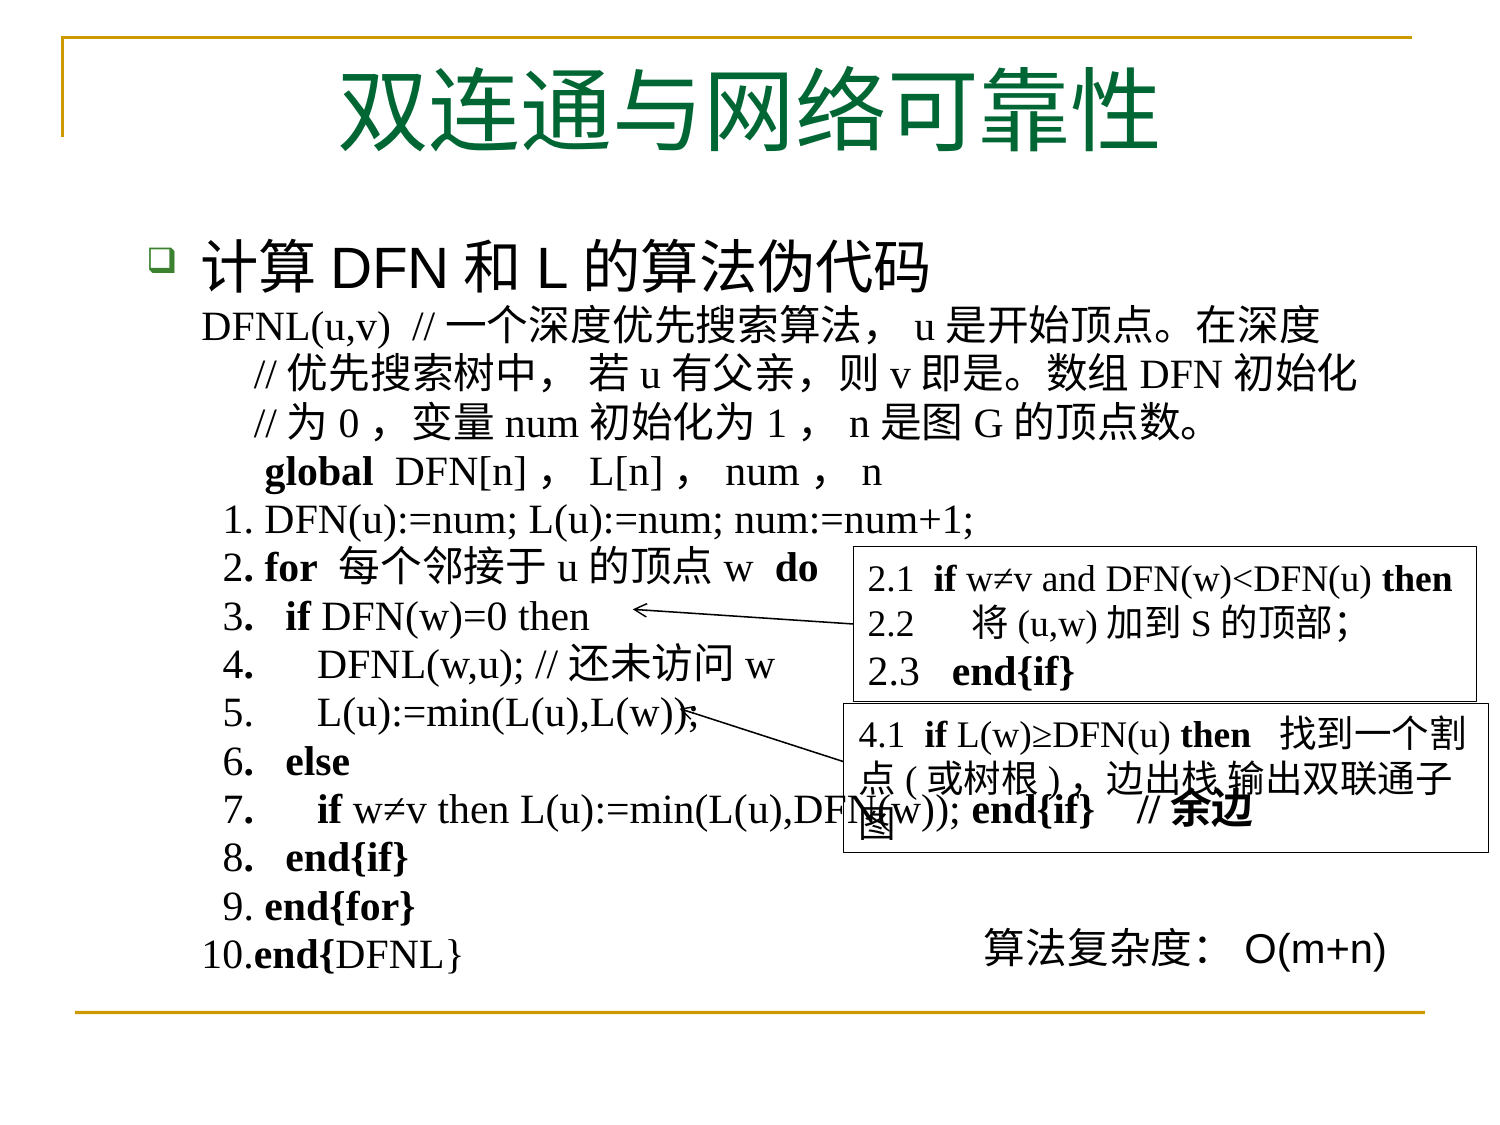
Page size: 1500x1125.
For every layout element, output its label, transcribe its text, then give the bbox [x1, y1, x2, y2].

text_box 4.1 if L(w)≥DFN(u) then 找到一个割点(或树根)，边出栈 输出双联通子图 [843, 703, 1489, 853]
text_box 算法复杂度：O(m+n) [969, 914, 1403, 979]
title 双连通与网络可靠性 [74, 45, 1426, 222]
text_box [632, 609, 854, 626]
list 计算DFN和L的算法伪代码 DFNL(u,v) //一个深度优先搜索算法，u是开始顶点。在深度 //优先搜索树中， 若u有父亲，则v即是。数组DFN初始化 //为0，变量num初始化为1，n是图G的顶点数。 global DFN[n]，L[n]，num，n 1. DFN(u):=num; L(u):=num; num:=num+1; 2. for 每个邻接于u的顶点w do 3. if DFN(w)=0 then 4. DFNL(w,u); //还未访问w 5. L(u):=min(L(u),L(w)); 6. else 7. if w≠v then L(u):=min(L(u),DFN(w)); end{if} //余边 8. end{if} 9. end{for} 10.end{DFNL} [74, 222, 1426, 1006]
text_box 2.1 if w≠v and DFN(w)<DFN(u) then 2.2 将(u,w)加到S的顶部； 2.3 end{if} [852, 546, 1477, 702]
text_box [679, 708, 844, 762]
